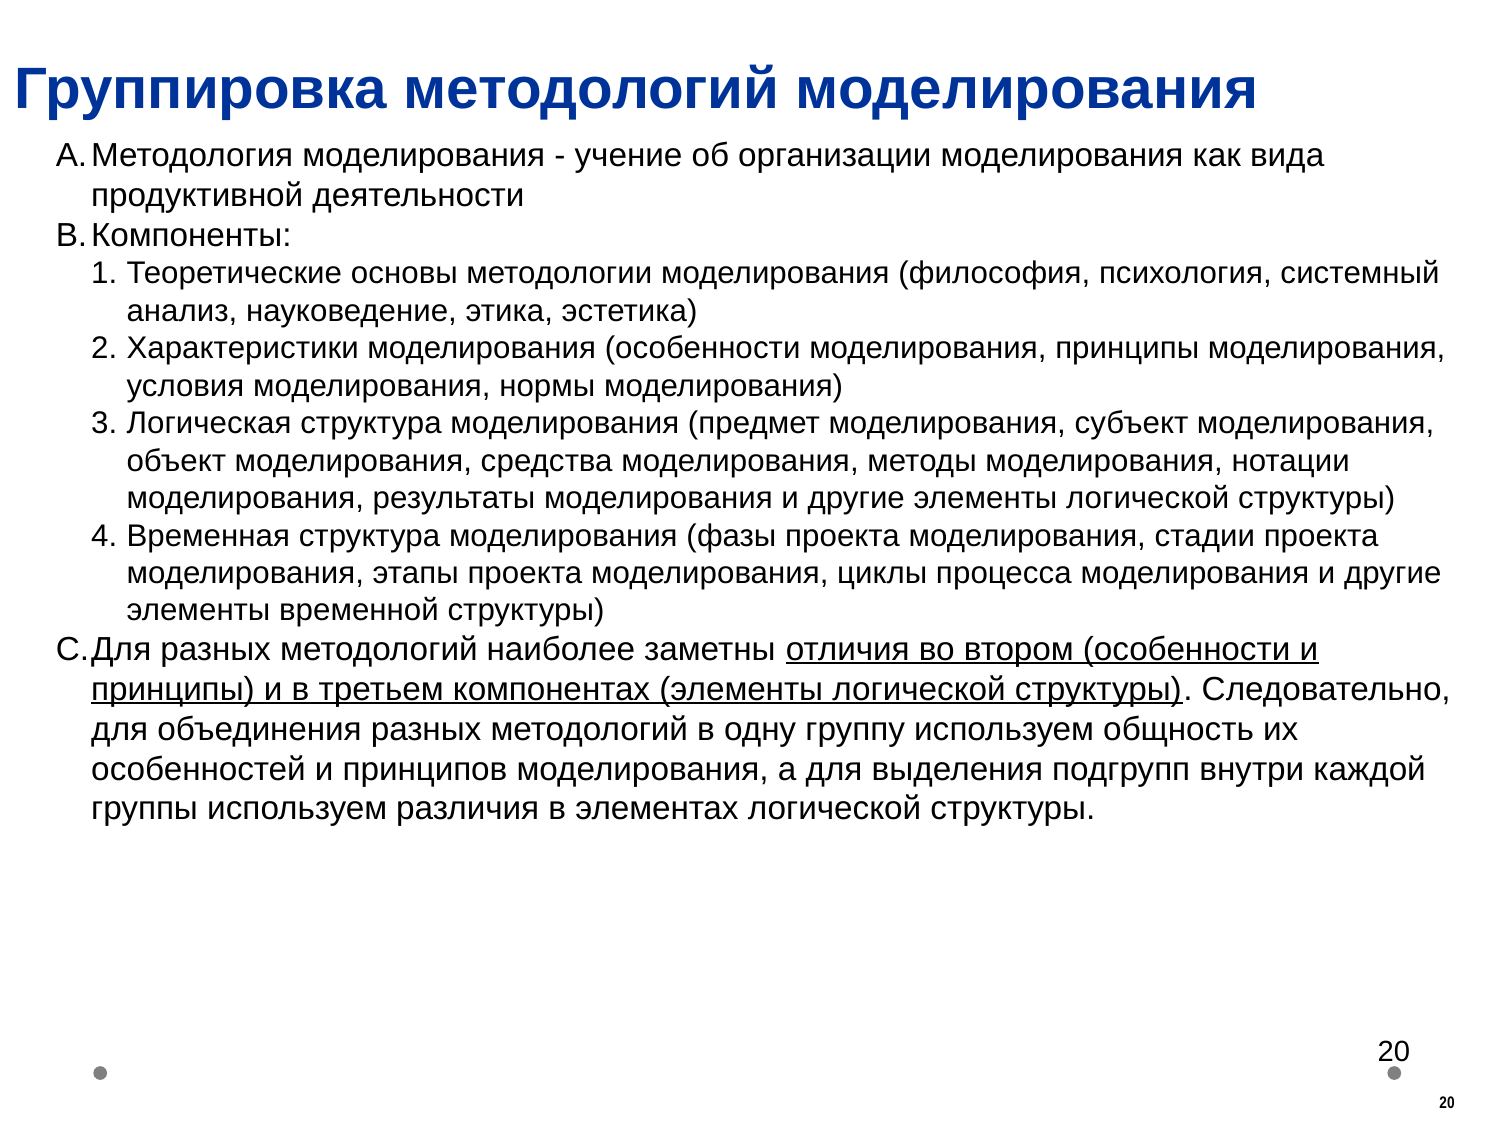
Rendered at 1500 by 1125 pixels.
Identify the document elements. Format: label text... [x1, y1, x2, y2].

text_box Группировка методологий моделирования [0, 42, 1298, 128]
text_box Методология моделирования - учение об организации моделирования как вида продуктивной деятельности Компоненты: Теоретические основы методологии моделирования (философия, психология, системный анализ, науковедение, этика, эстетика) Характеристики моделирования (особенности моделирования, принципы моделирования, условия моделирования, нормы моделирования) Логическая структура моделирования (предмет моделирования, субъект моделирования, объект моделирования, средства моделирования, методы моделирования, нотации моделирования, результаты моделирования и другие элементы логической структуры) Временная структура моделирования (фазы проекта моделирования, стадии проекта моделирования, этапы проекта моделирования, циклы процесса моделирования и другие элементы временной структуры) Для разных методологий наиболее заметны отличия во втором (особенности и принципы) и в третьем компонентах (элементы логической структуры). Следовательно, для объединения разных методологий в одну группу используем общность их особенностей и принципов моделирования, а для выделения подгрупп внутри каждой группы используем различия в элементах логической структуры. [41, 125, 1500, 1047]
text_box <номер> [1074, 1047, 1425, 1103]
text_box <номер> [1417, 1078, 1477, 1125]
